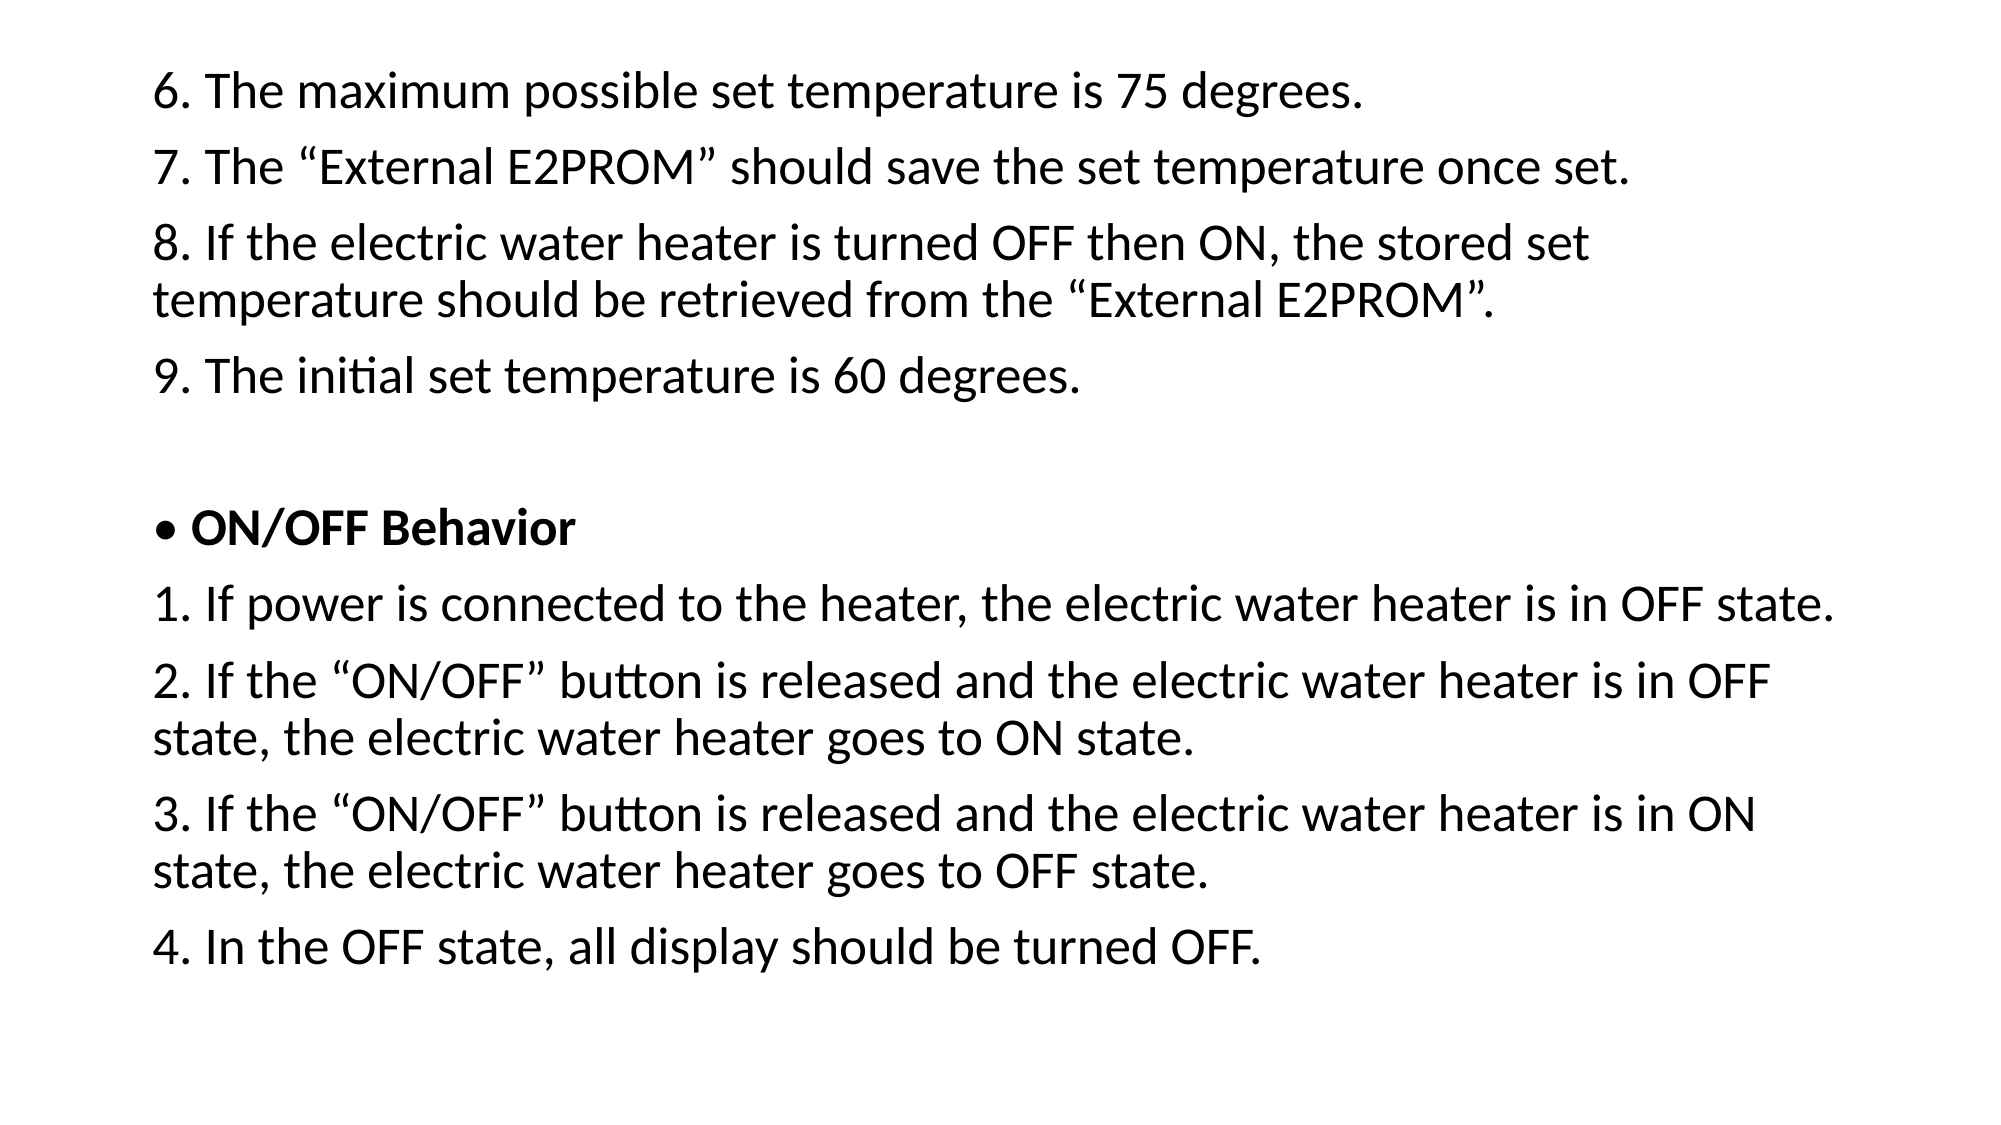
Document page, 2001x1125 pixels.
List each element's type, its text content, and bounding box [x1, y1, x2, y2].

list 6. The maximum possible set temperature is 75 degrees. 7. The “External E2PROM” should save the set temperature once set. 8. If the electric water heater is turned OFF then ON, the stored set temperature should be retrieved from the “External E2PROM”. 9. The initial set temperature is 60 degrees. • ON/OFF Behavior 1. If power is connected to the heater, the electric water heater is in OFF state. 2. If the “ON/OFF” button is released and the electric water heater is in OFF state, the electric water heater goes to ON state. 3. If the “ON/OFF” button is released and the electric water heater is in ON state, the electric water heater goes to OFF state. 4. In the OFF state, all display should be turned OFF. [137, 54, 1863, 1014]
